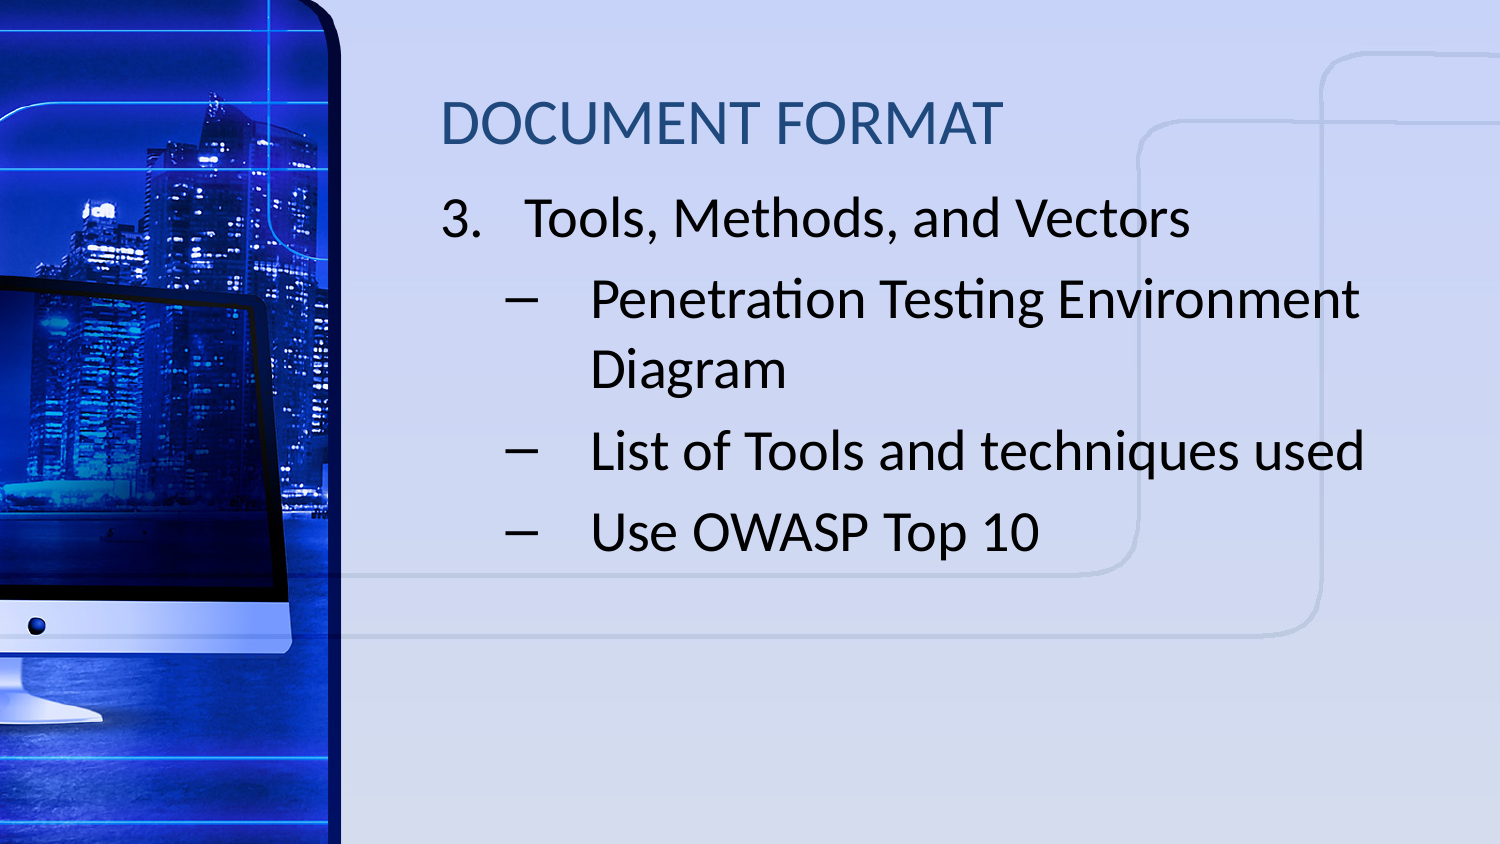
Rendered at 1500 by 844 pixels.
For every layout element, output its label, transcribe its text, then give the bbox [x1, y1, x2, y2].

title DOCUMENT FORMAT [425, 71, 1427, 166]
picture [0, 0, 1500, 844]
list Tools, Methods, and Vectors Penetration Testing Environment Diagram List of Tools and techniques used Use OWASP Top 10 [425, 171, 1427, 748]
